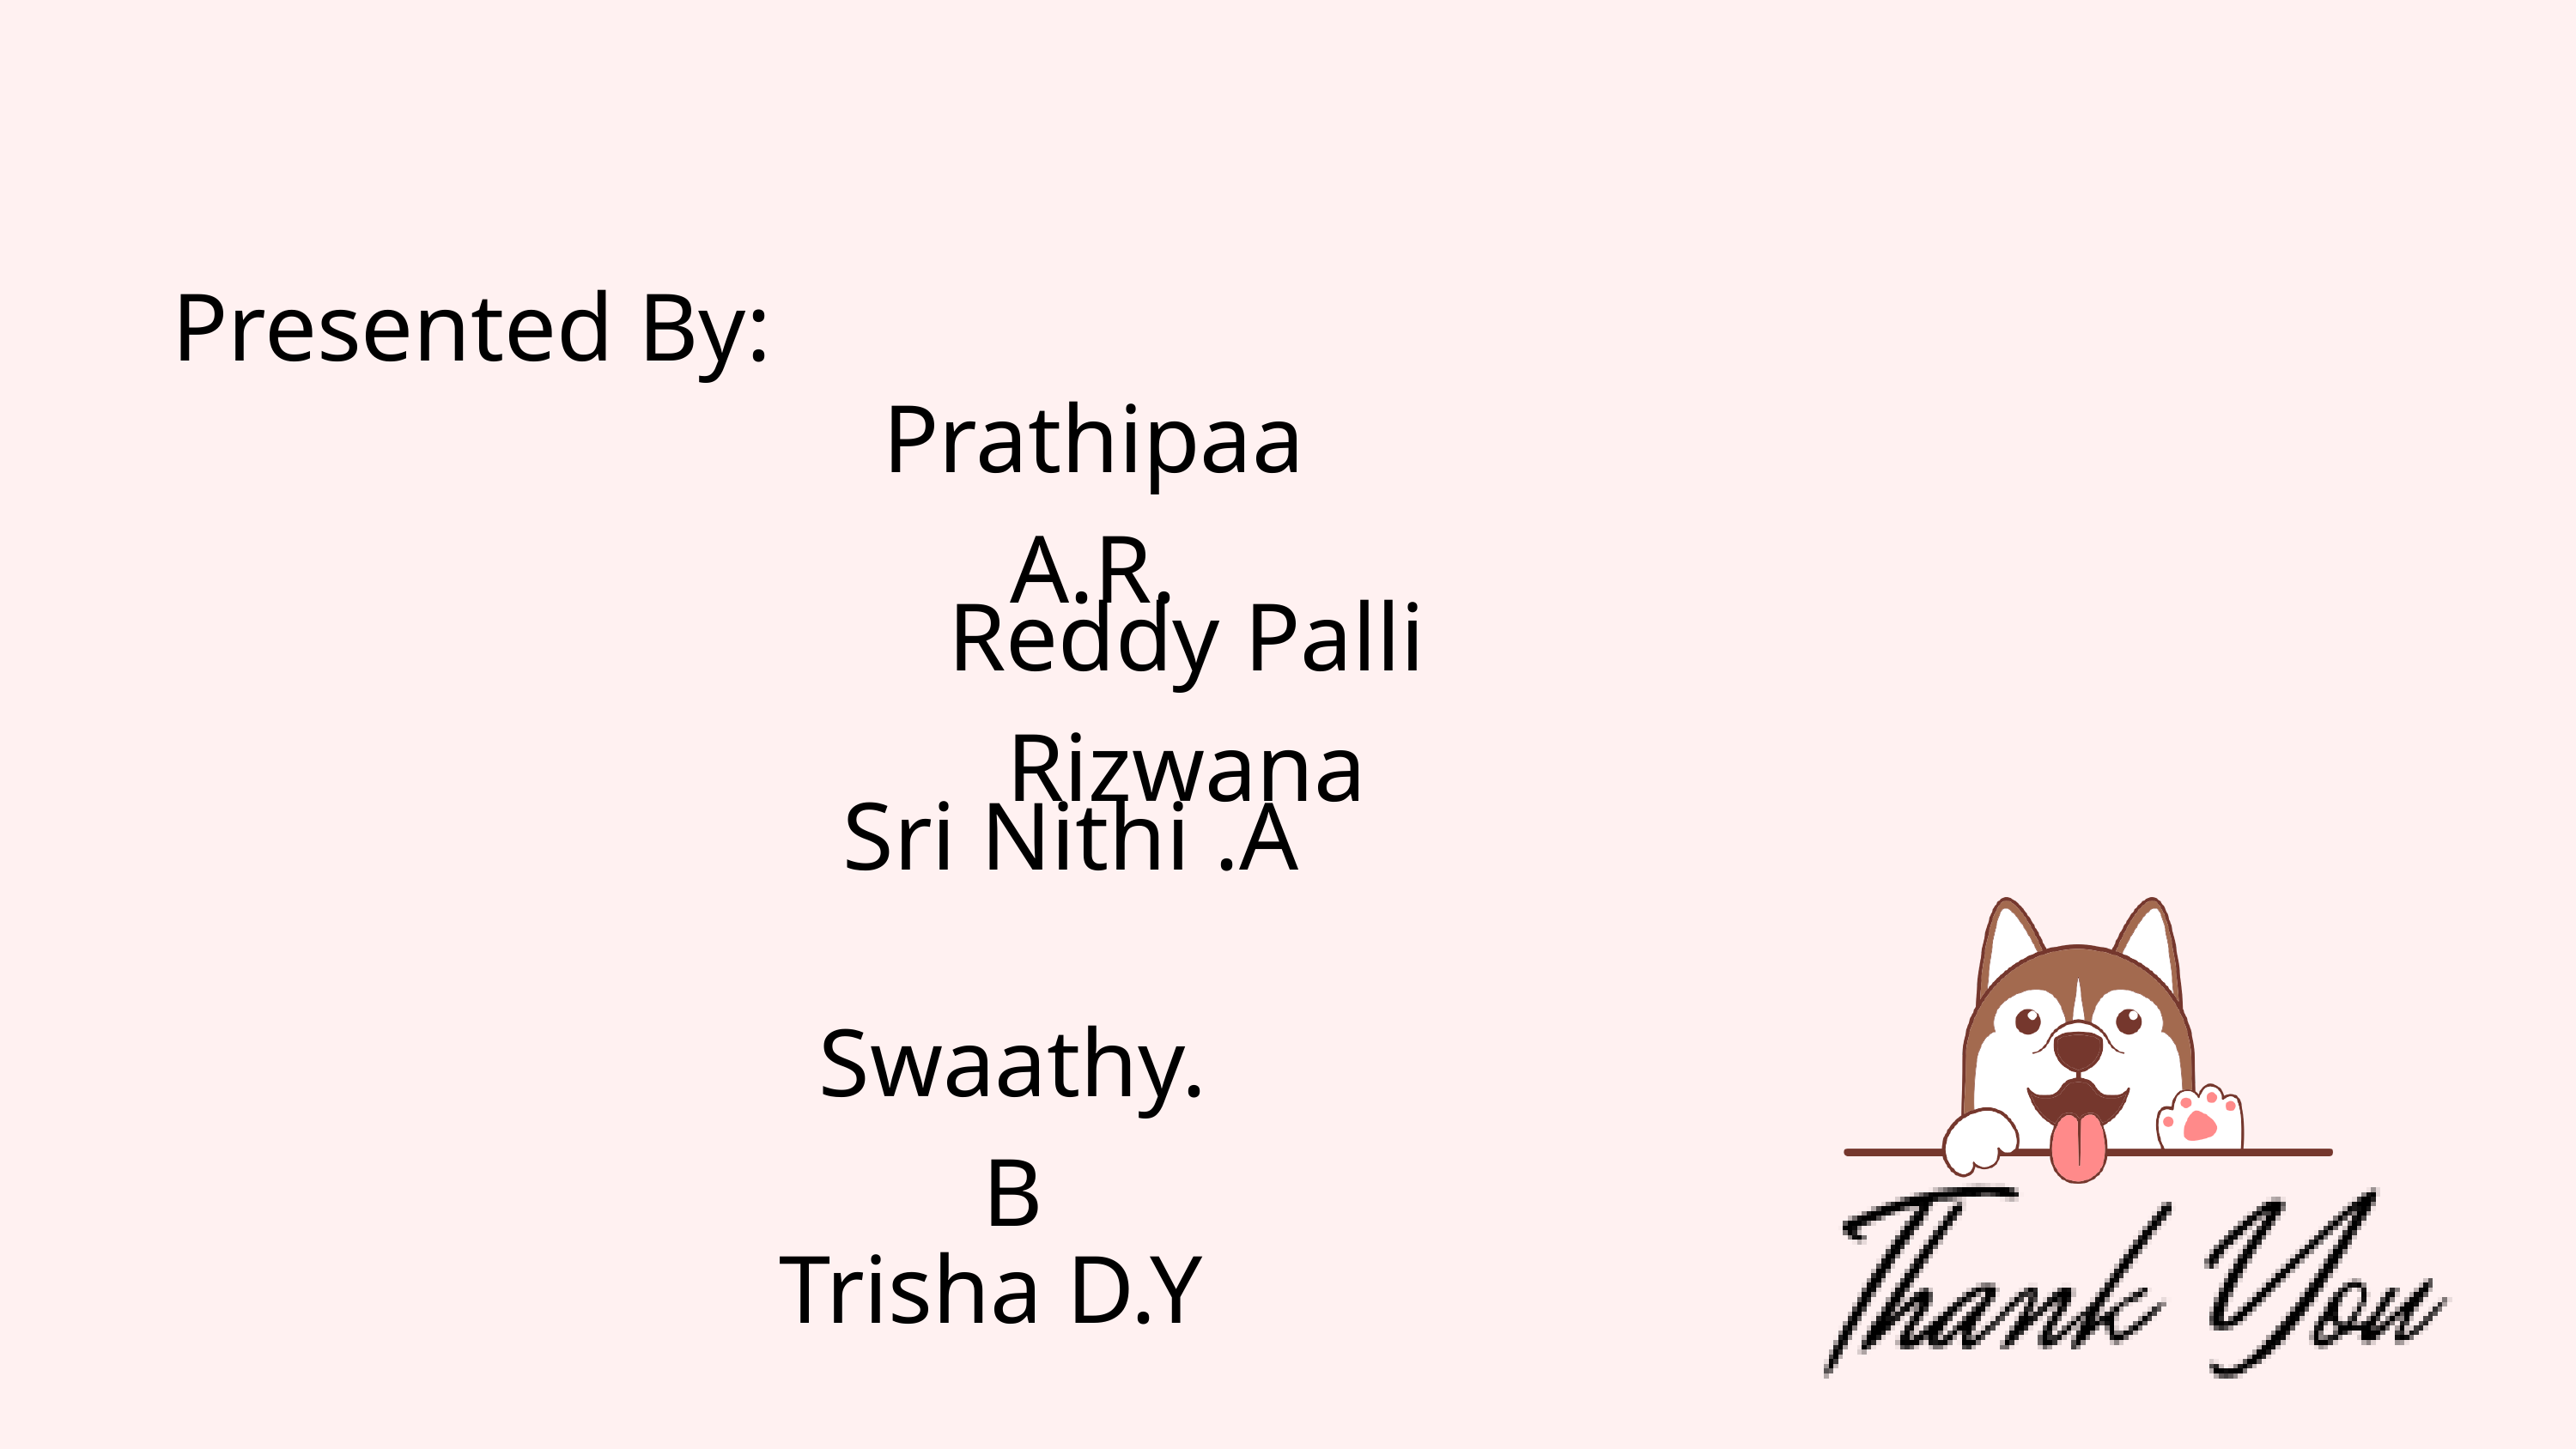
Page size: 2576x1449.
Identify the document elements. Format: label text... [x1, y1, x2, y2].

text_box Prathipaa A.R. [809, 361, 1378, 559]
text_box Swaathy.B [809, 985, 1217, 1246]
text_box [1844, 897, 2333, 1183]
text_box Sri Nithi .A [809, 758, 1334, 888]
text_box Reddy Palli Rizwana [809, 559, 1564, 821]
text_box [1820, 1183, 2452, 1379]
text_box Trisha D.Y [775, 1211, 1207, 1343]
text_box Presented By: [167, 249, 776, 380]
